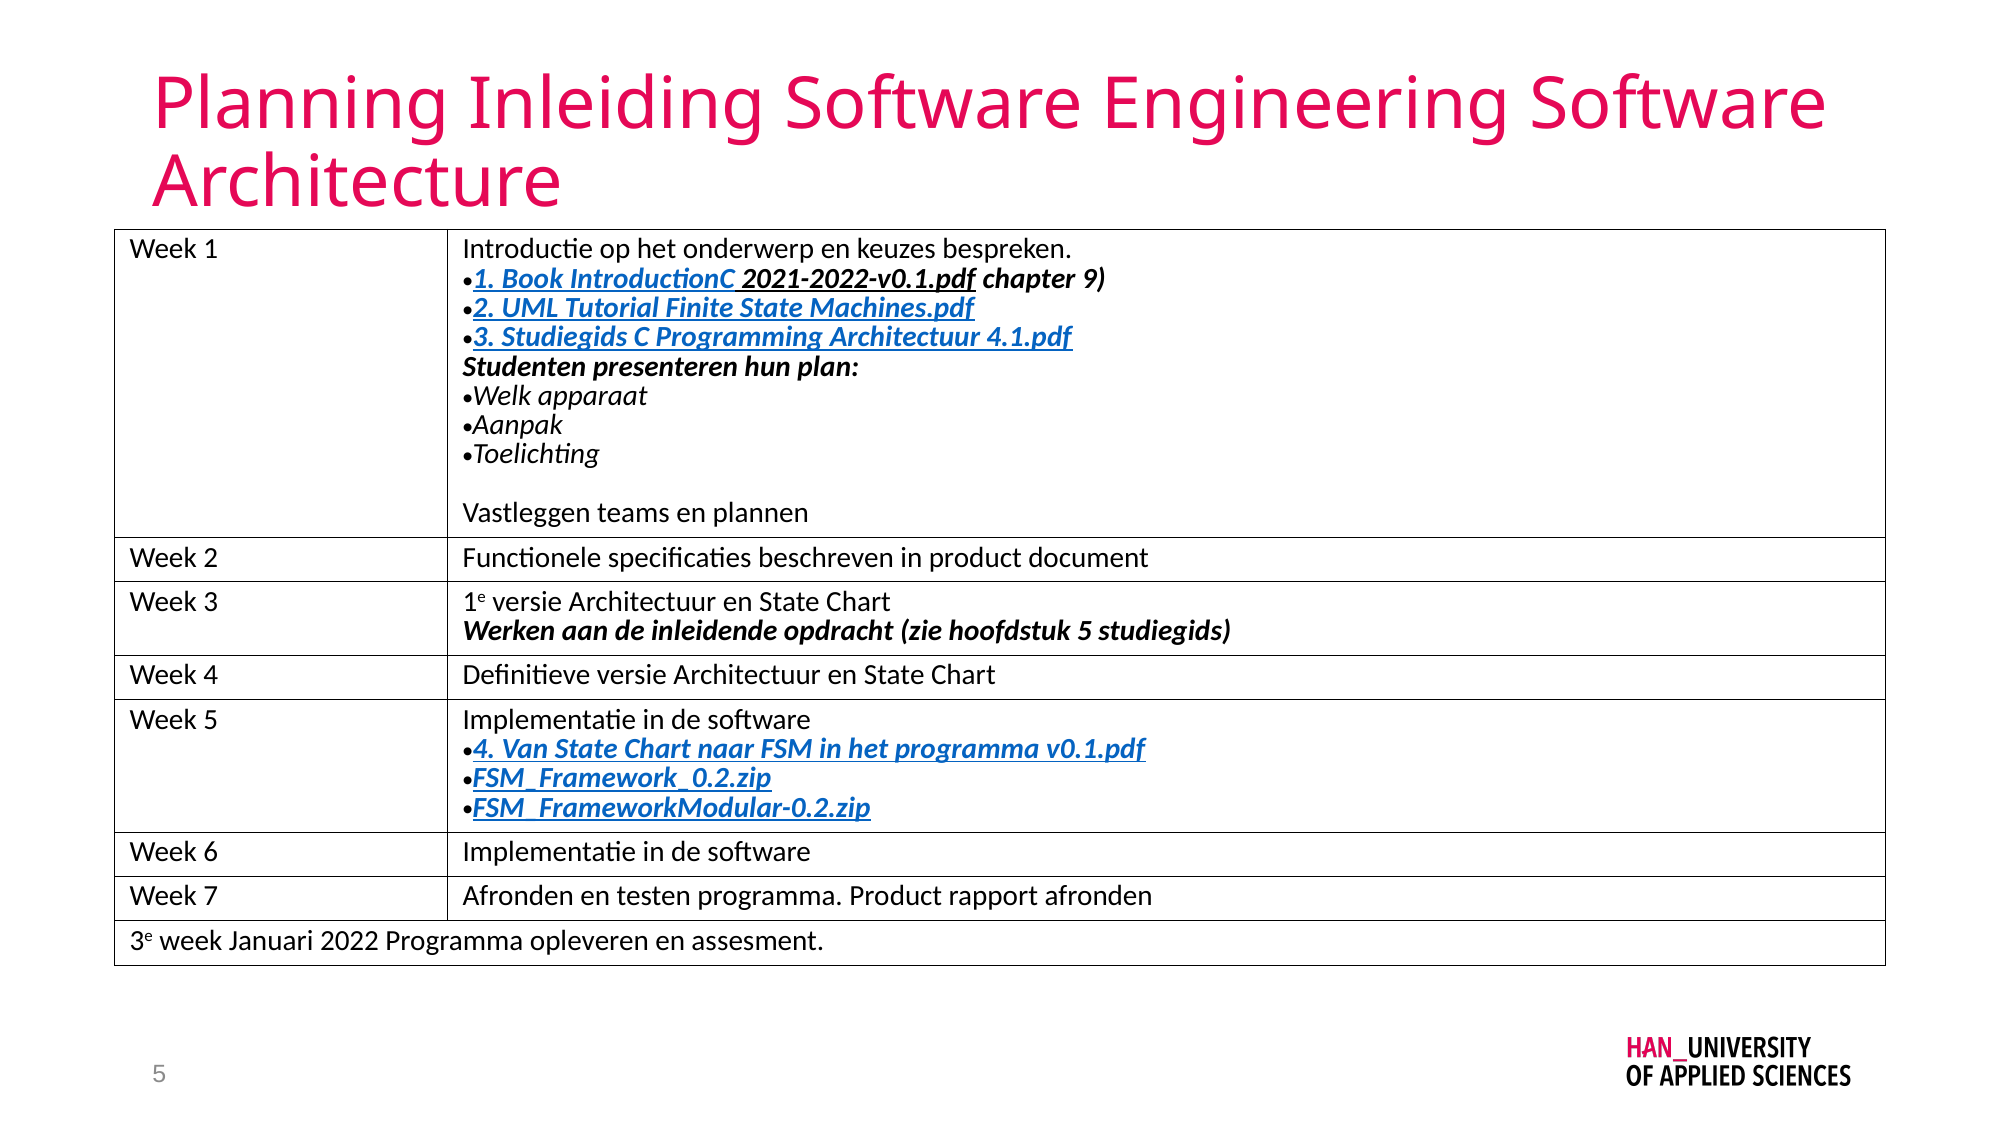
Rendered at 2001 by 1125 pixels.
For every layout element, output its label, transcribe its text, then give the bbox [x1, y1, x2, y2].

table_cell 1e versie Architectuur en State Chart Werken aan de inleidende opdracht (zie hoofdstuk 5 studiegids) [448, 582, 1885, 655]
table_cell Week 7 [115, 877, 447, 920]
table_cell Functionele specificaties beschreven in product document [448, 538, 1885, 581]
table_cell Implementatie in de software 4. Van State Chart naar FSM in het programma v0.1.pdf FSM_Framework_0.2.zip FSM_FrameworkModular-0.2.zip [448, 700, 1885, 832]
table_cell Week 6 [115, 833, 447, 876]
table_cell Week 2 [115, 538, 447, 581]
slide_number 5 [137, 1042, 588, 1103]
table_cell Afronden en testen programma. Product rapport afronden [448, 877, 1885, 920]
table_cell Definitieve versie Architectuur en State Chart [448, 656, 1885, 699]
table_cell Implementatie in de software [448, 833, 1885, 876]
table_header Week 1 [115, 230, 447, 537]
table_cell Week 5 [115, 700, 447, 832]
title Planning Inleiding Software Engineering Software Architecture [137, 59, 1863, 229]
table_cell Week 4 [115, 656, 447, 699]
picture [1620, 1016, 1877, 1125]
table_header Introductie op het onderwerp en keuzes bespreken. 1. Book IntroductionC 2021-2022-v0.1.pdf chapter 9) 2. UML Tutorial Finite State Machines.pdf 3. Studiegids C Programming Architectuur 4.1.pdf Studenten presenteren hun plan: Welk apparaat Aanpak Toelichting Vastleggen teams en plannen [448, 230, 1885, 537]
table_cell 3e week Januari 2022 Programma opleveren en assesment. [115, 921, 1885, 965]
table_cell Week 3 [115, 582, 447, 655]
